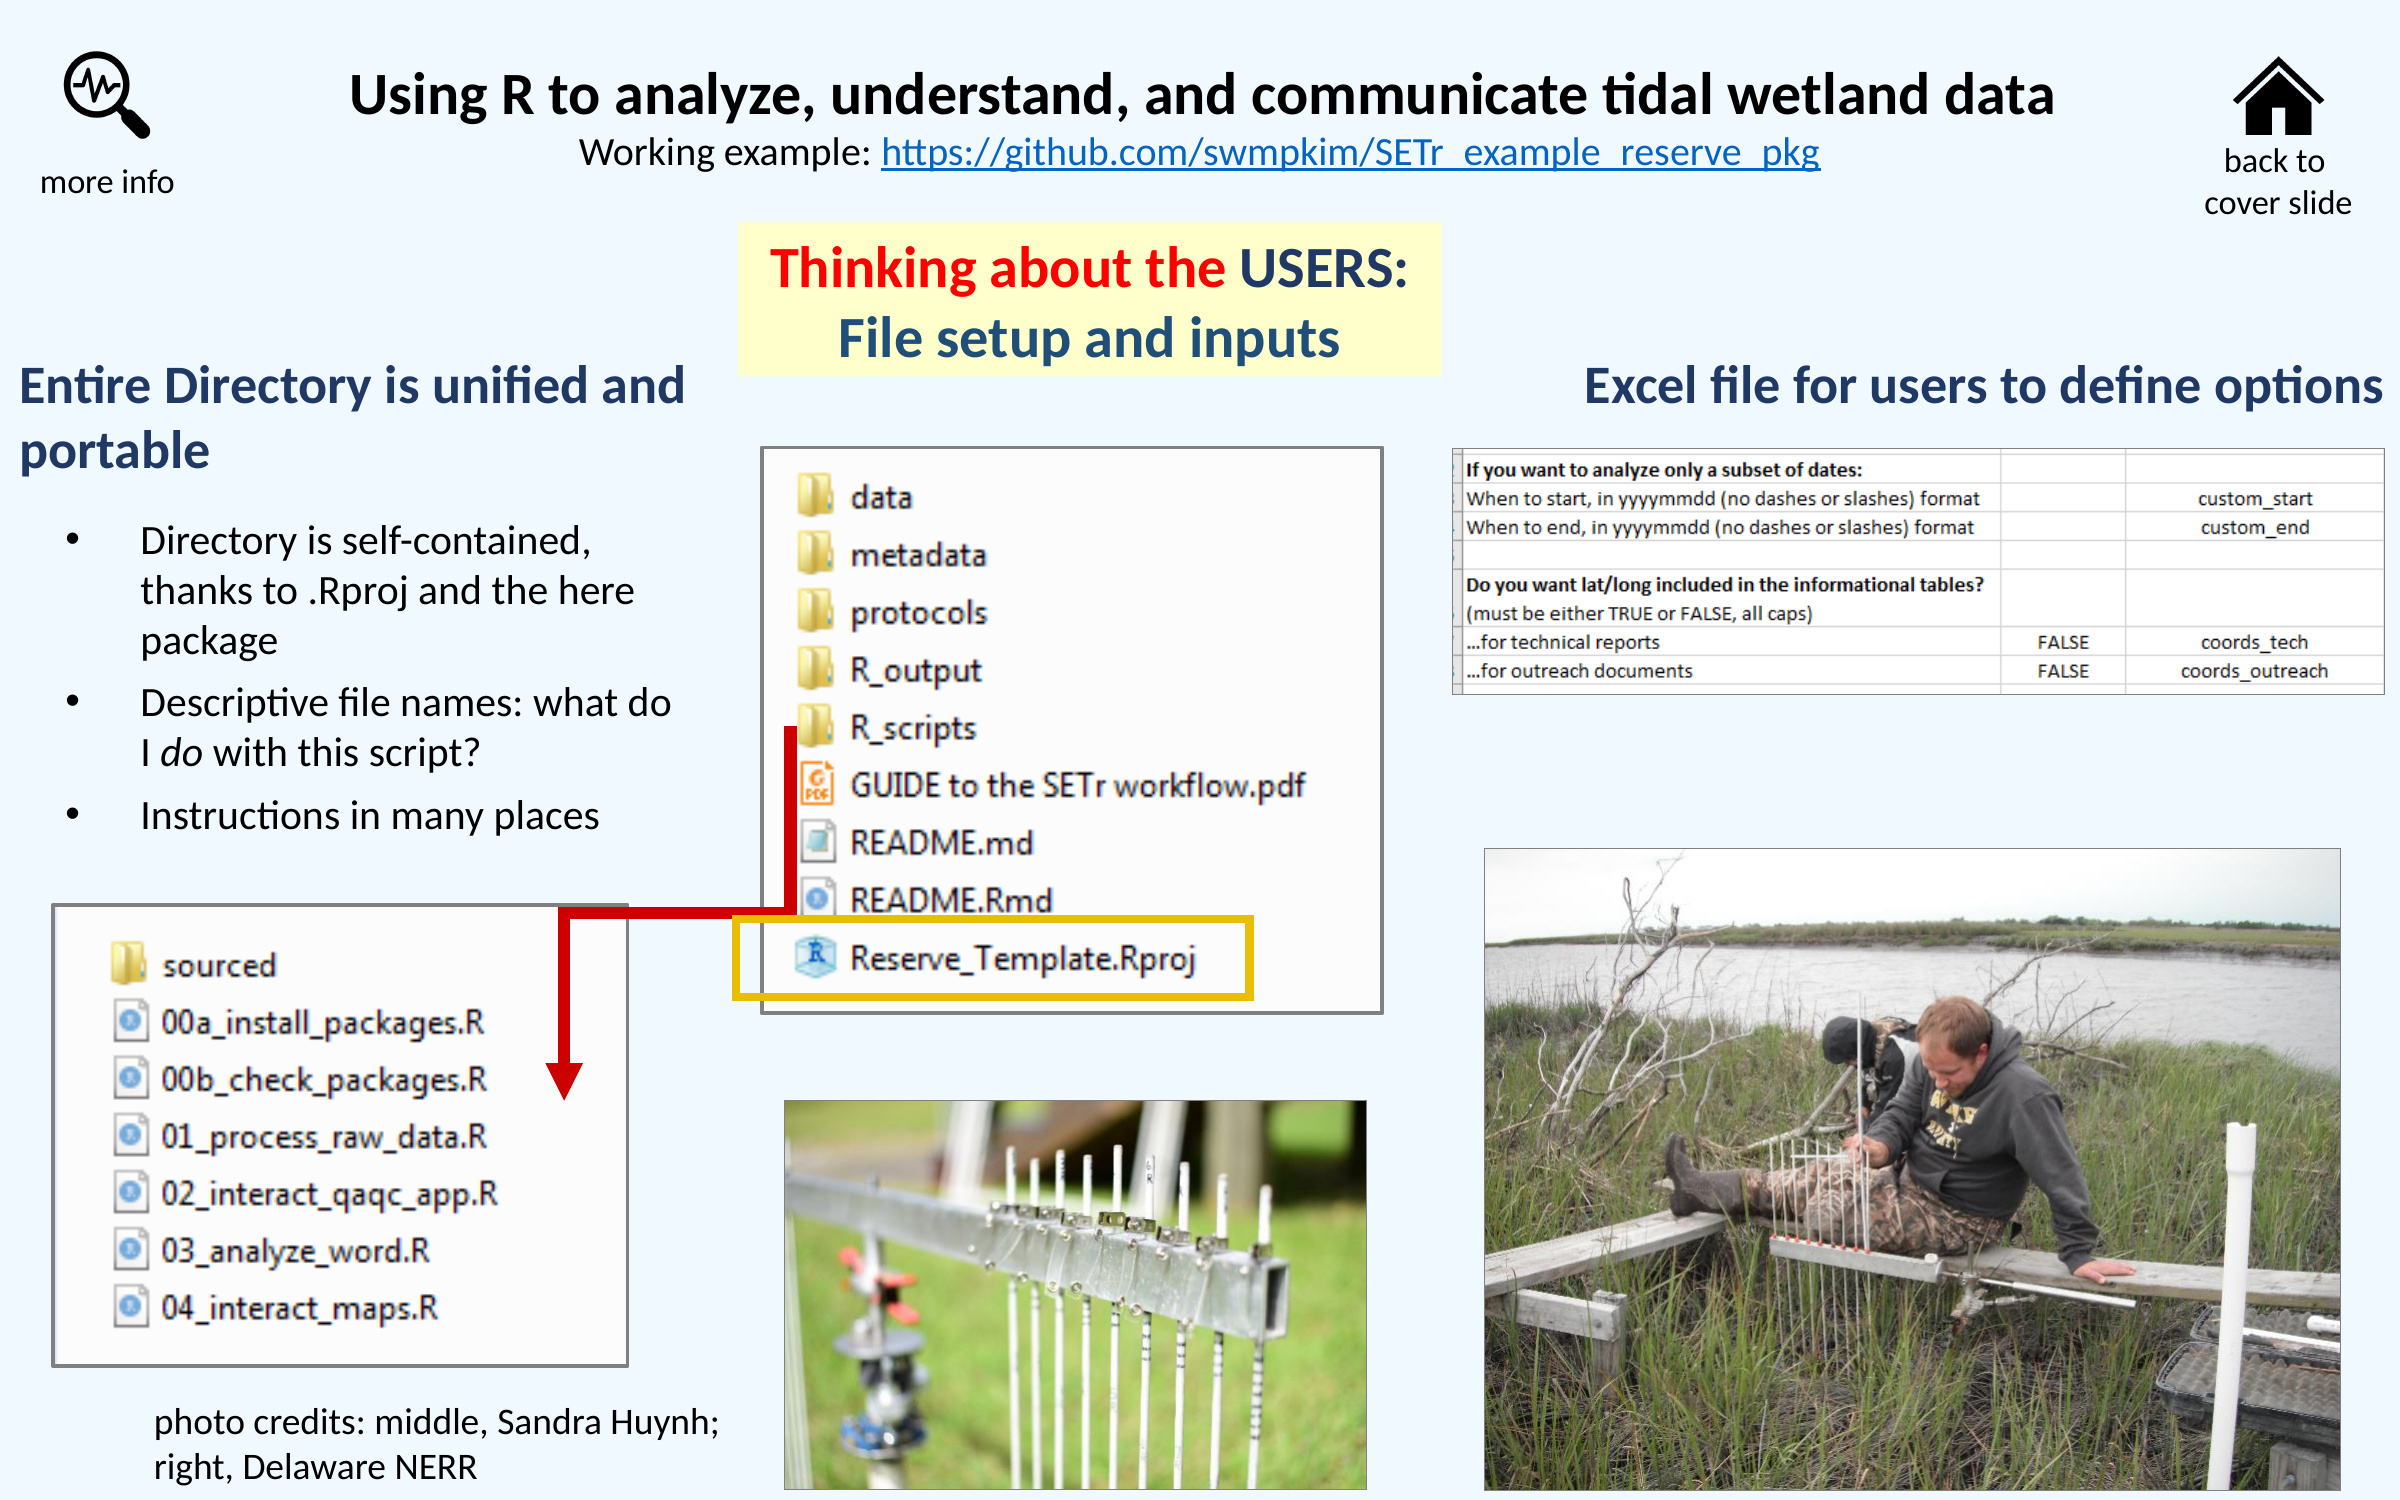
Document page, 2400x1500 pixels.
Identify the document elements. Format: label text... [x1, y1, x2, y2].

picture [1484, 848, 2341, 1491]
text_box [564, 725, 791, 1101]
picture [1452, 448, 2385, 695]
text_box Using R to analyze, understand, and communicate tidal wetland data [292, 46, 2114, 134]
text_box Directory is self-contained, thanks to .Rproj and the here package Descriptive file names: what do I do with this script? Instructions in many places [4, 505, 691, 846]
text_box Excel file for users to define options [1382, 341, 2400, 487]
text_box photo credits: middle, Sandra Huynh; right, Delaware NERR [139, 1389, 761, 1495]
text_box more info [2, 151, 212, 208]
picture [784, 1100, 1367, 1490]
picture [54, 906, 626, 1365]
text_box back to cover slide [2172, 131, 2385, 229]
picture [54, 42, 160, 148]
picture [763, 449, 1381, 1012]
picture [2226, 43, 2331, 148]
text_box Thinking about the USERS: File setup and inputs [738, 221, 1442, 377]
text_box Entire Directory is unified and portable [4, 341, 736, 552]
text_box Working example: https://github.com/swmpkim/SETr_example_reserve_pkg [322, 118, 2087, 181]
